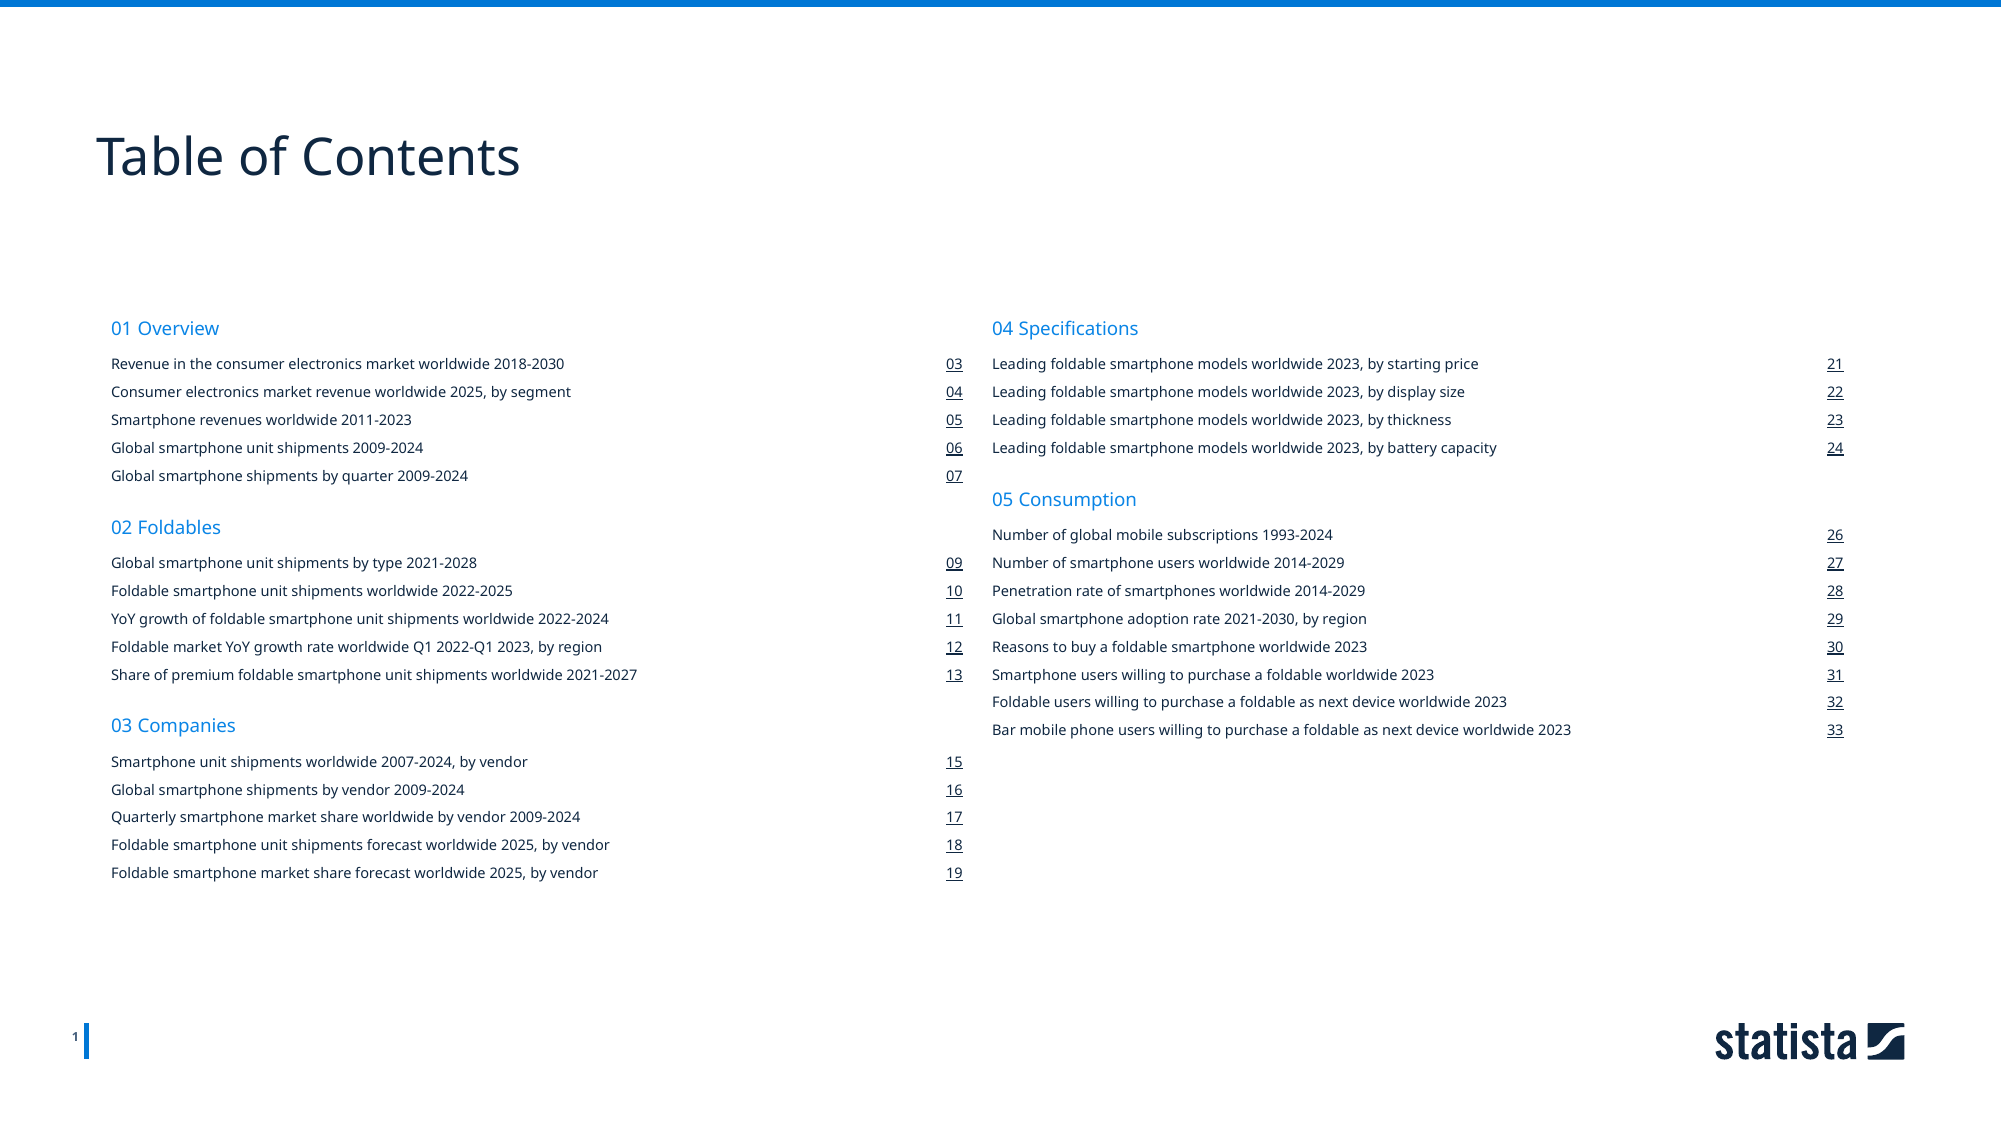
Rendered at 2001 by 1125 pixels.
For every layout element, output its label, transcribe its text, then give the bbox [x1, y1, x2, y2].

text_box 03 [911, 345, 975, 373]
text_box 12 [911, 628, 975, 656]
text_box 11 [911, 600, 975, 628]
text_box 01 Overview [94, 307, 975, 345]
text_box Bar mobile phone users willing to purchase a foldable as next device worldwide 2023 [975, 711, 1793, 755]
text_box 03 Companies [94, 704, 975, 743]
text_box 30 [1793, 628, 1860, 656]
text_box Foldable users willing to purchase a foldable as next device worldwide 2023 [975, 684, 1793, 711]
text_box 23 [1793, 401, 1860, 429]
text_box Smartphone unit shipments worldwide 2007-2024, by vendor [94, 743, 911, 771]
text_box 33 [1793, 711, 1860, 755]
text_box 18 [911, 826, 979, 854]
text_box 32 [1793, 684, 1860, 711]
text_box 15 [911, 743, 979, 771]
text_box 05 [911, 401, 975, 429]
text_box Number of smartphone users worldwide 2014-2029 [975, 544, 1793, 572]
text_box Global smartphone shipments by quarter 2009-2024 [94, 457, 911, 500]
text_box Penetration rate of smartphones worldwide 2014-2029 [975, 572, 1793, 600]
text_box Smartphone users willing to purchase a foldable worldwide 2023 [975, 656, 1793, 684]
text_box Global smartphone shipments by vendor 2009-2024 [94, 771, 911, 799]
text_box 31 [1793, 656, 1860, 684]
text_box 13 [911, 656, 975, 699]
text_box Reasons to buy a foldable smartphone worldwide 2023 [975, 628, 1793, 656]
text_box Global smartphone adoption rate 2021-2030, by region [975, 600, 1793, 628]
text_box 22 [1793, 373, 1860, 401]
text_box 04 Specifications [975, 307, 1860, 345]
text_box [1712, 1019, 1908, 1063]
text_box 19 [911, 854, 979, 898]
text_box Foldable market YoY growth rate worldwide Q1 2022-Q1 2023, by region [94, 628, 911, 656]
text_box Global smartphone unit shipments 2009-2024 [94, 429, 911, 457]
text_box 26 [1793, 516, 1860, 544]
text_box Foldable smartphone unit shipments forecast worldwide 2025, by vendor [94, 826, 911, 854]
text_box Smartphone revenues worldwide 2011-2023 [94, 401, 911, 429]
text_box 21 [1793, 345, 1860, 373]
text_box 16 [911, 771, 979, 799]
text_box YoY growth of foldable smartphone unit shipments worldwide 2022-2024 [94, 600, 911, 628]
text_box 28 [1793, 572, 1860, 600]
text_box Number of global mobile subscriptions 1993-2024 [975, 516, 1793, 544]
text_box Global smartphone unit shipments by type 2021-2028 [94, 544, 911, 572]
text_box Share of premium foldable smartphone unit shipments worldwide 2021-2027 [94, 656, 911, 699]
text_box 24 [1793, 429, 1860, 472]
text_box 09 [911, 544, 975, 572]
text_box Foldable smartphone unit shipments worldwide 2022-2025 [94, 572, 911, 600]
text_box 06 [911, 429, 975, 457]
text_box Foldable smartphone market share forecast worldwide 2025, by vendor [94, 854, 911, 898]
text_box Leading foldable smartphone models worldwide 2023, by thickness [975, 401, 1793, 429]
text_box 07 [911, 457, 979, 500]
text_box 02 Foldables [94, 506, 975, 544]
text_box Leading foldable smartphone models worldwide 2023, by starting price [975, 345, 1793, 373]
text_box Quarterly smartphone market share worldwide by vendor 2009-2024 [94, 799, 911, 826]
text_box 27 [1793, 544, 1860, 572]
text_box [0, 0, 2000, 10]
text_box 1 [0, 1019, 96, 1069]
text_box Revenue in the consumer electronics market worldwide 2018-2030 [94, 345, 911, 373]
text_box Leading foldable smartphone models worldwide 2023, by battery capacity [975, 429, 1793, 472]
text_box Consumer electronics market revenue worldwide 2025, by segment [94, 373, 911, 401]
text_box Leading foldable smartphone models worldwide 2023, by display size [975, 373, 1793, 401]
text_box 05 Consumption [975, 478, 1860, 516]
text_box Table of Contents [79, 68, 1920, 200]
text_box 29 [1793, 600, 1860, 628]
text_box 04 [911, 373, 975, 401]
text_box 10 [911, 572, 975, 600]
text_box 17 [911, 799, 979, 826]
